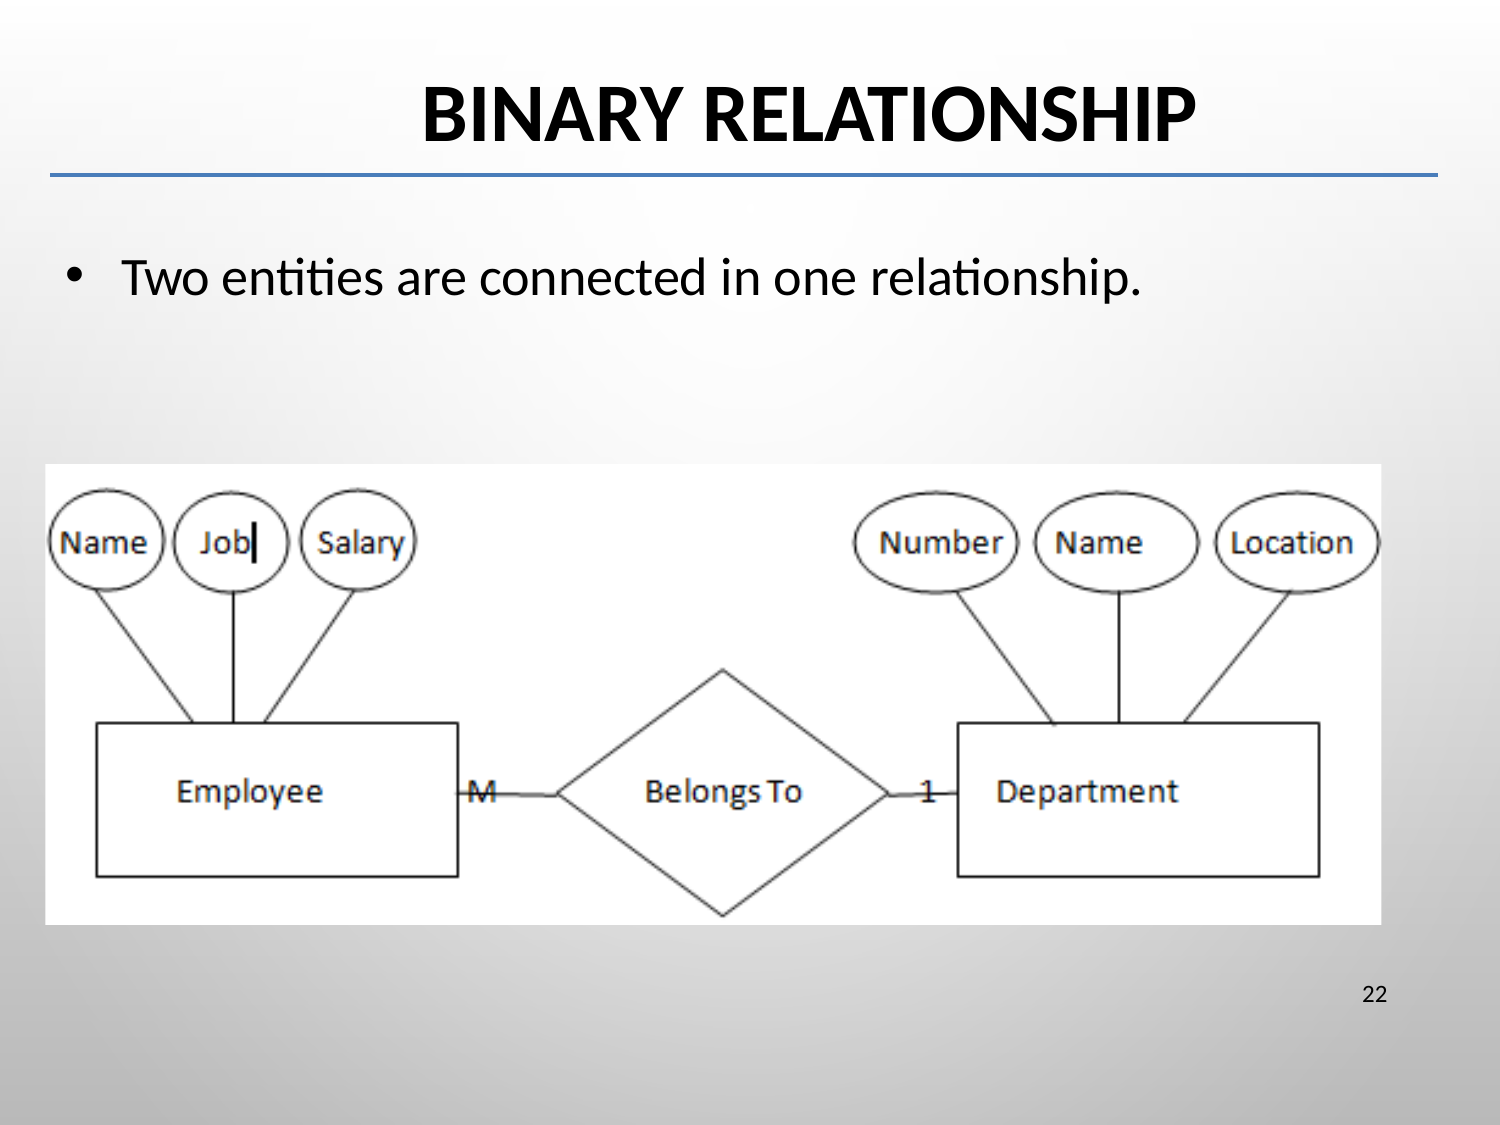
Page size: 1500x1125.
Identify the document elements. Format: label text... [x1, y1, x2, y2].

picture [0, 0, 1500, 1125]
text_box [45, 464, 1382, 925]
title Binary Relationship [405, 12, 1213, 203]
slide_number 22 [1293, 668, 1388, 1125]
text_box Two entities are connected in one relationship. [62, 239, 1154, 307]
